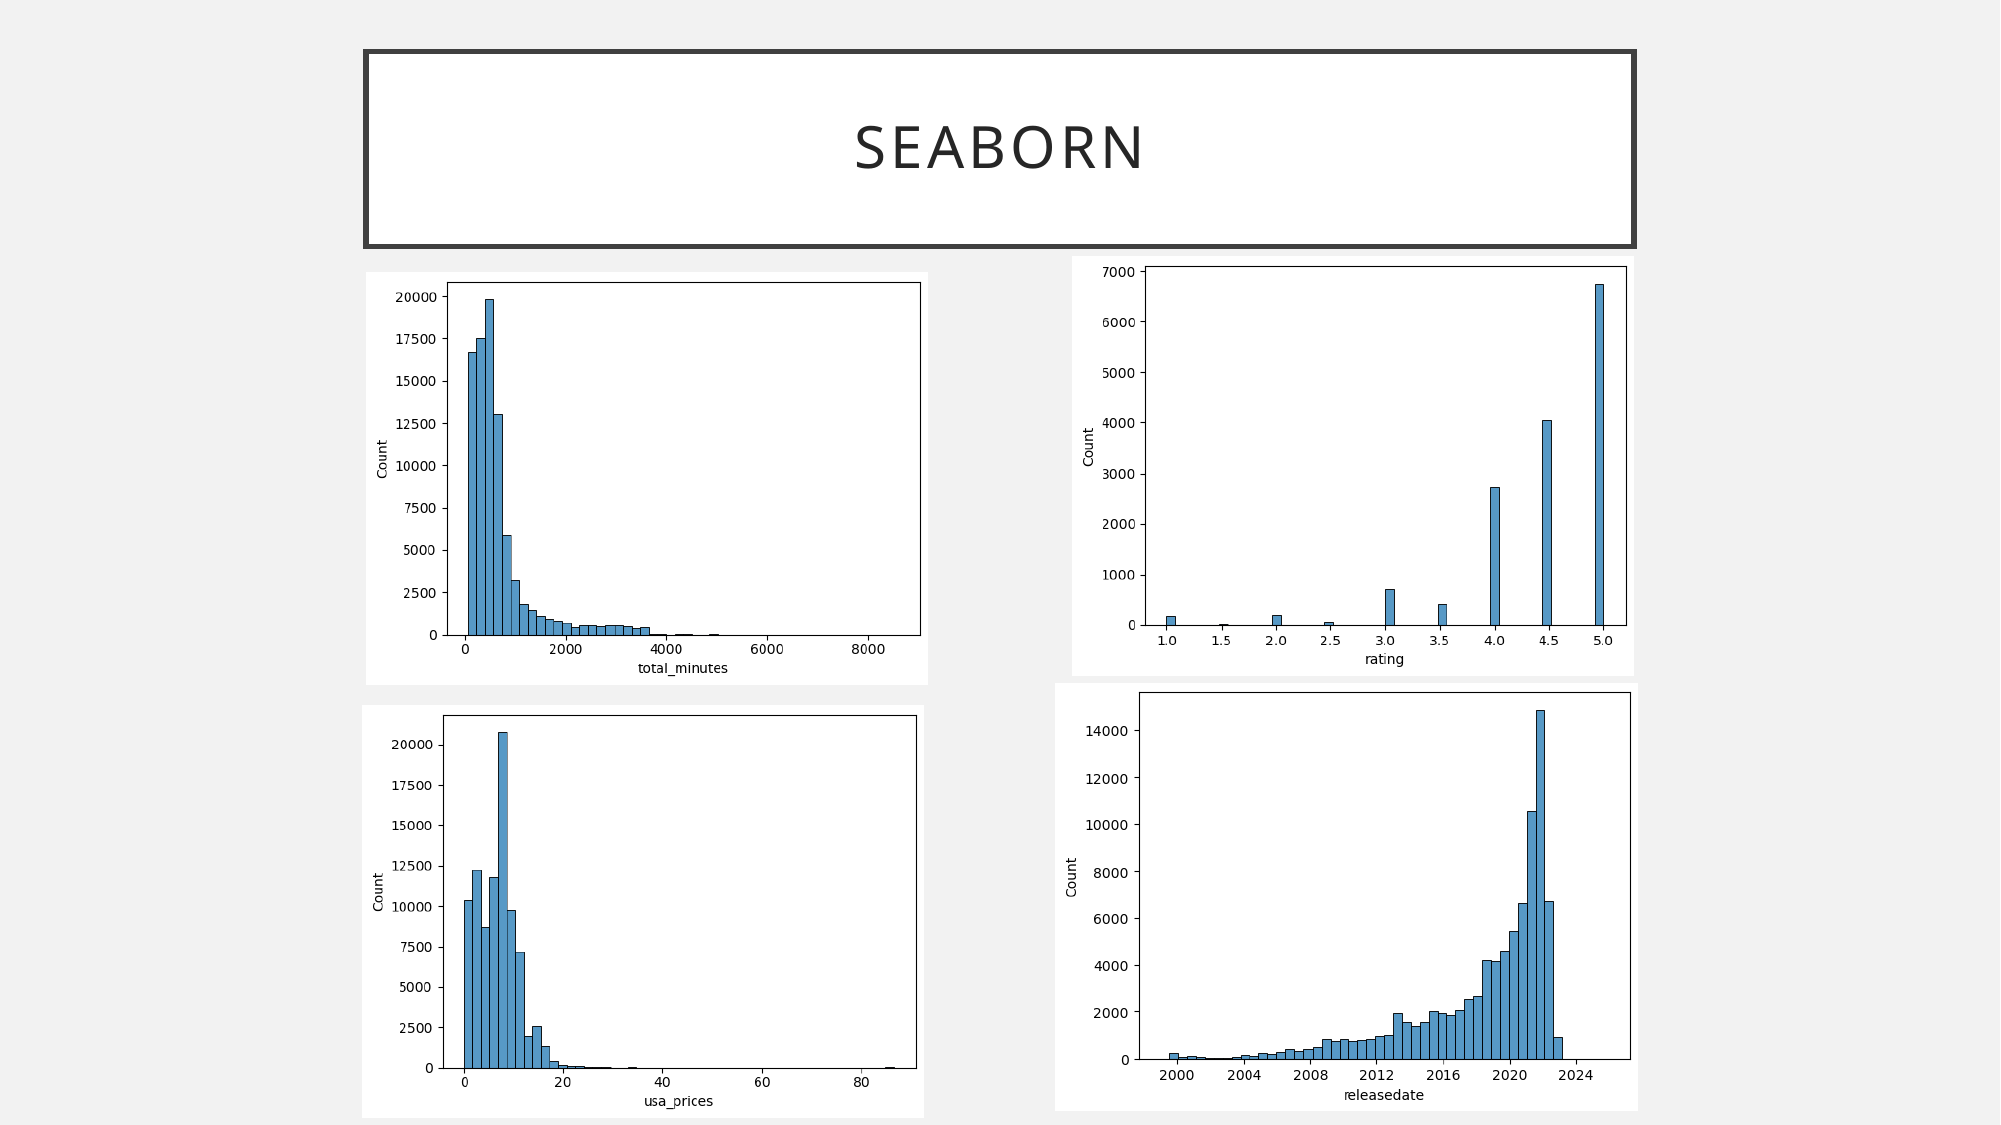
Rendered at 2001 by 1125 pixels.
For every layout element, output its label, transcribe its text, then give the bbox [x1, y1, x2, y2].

picture [1072, 256, 1634, 676]
picture [1055, 683, 1638, 1111]
title Seaborn [363, 49, 1637, 249]
picture [365, 272, 928, 685]
picture [362, 705, 924, 1118]
